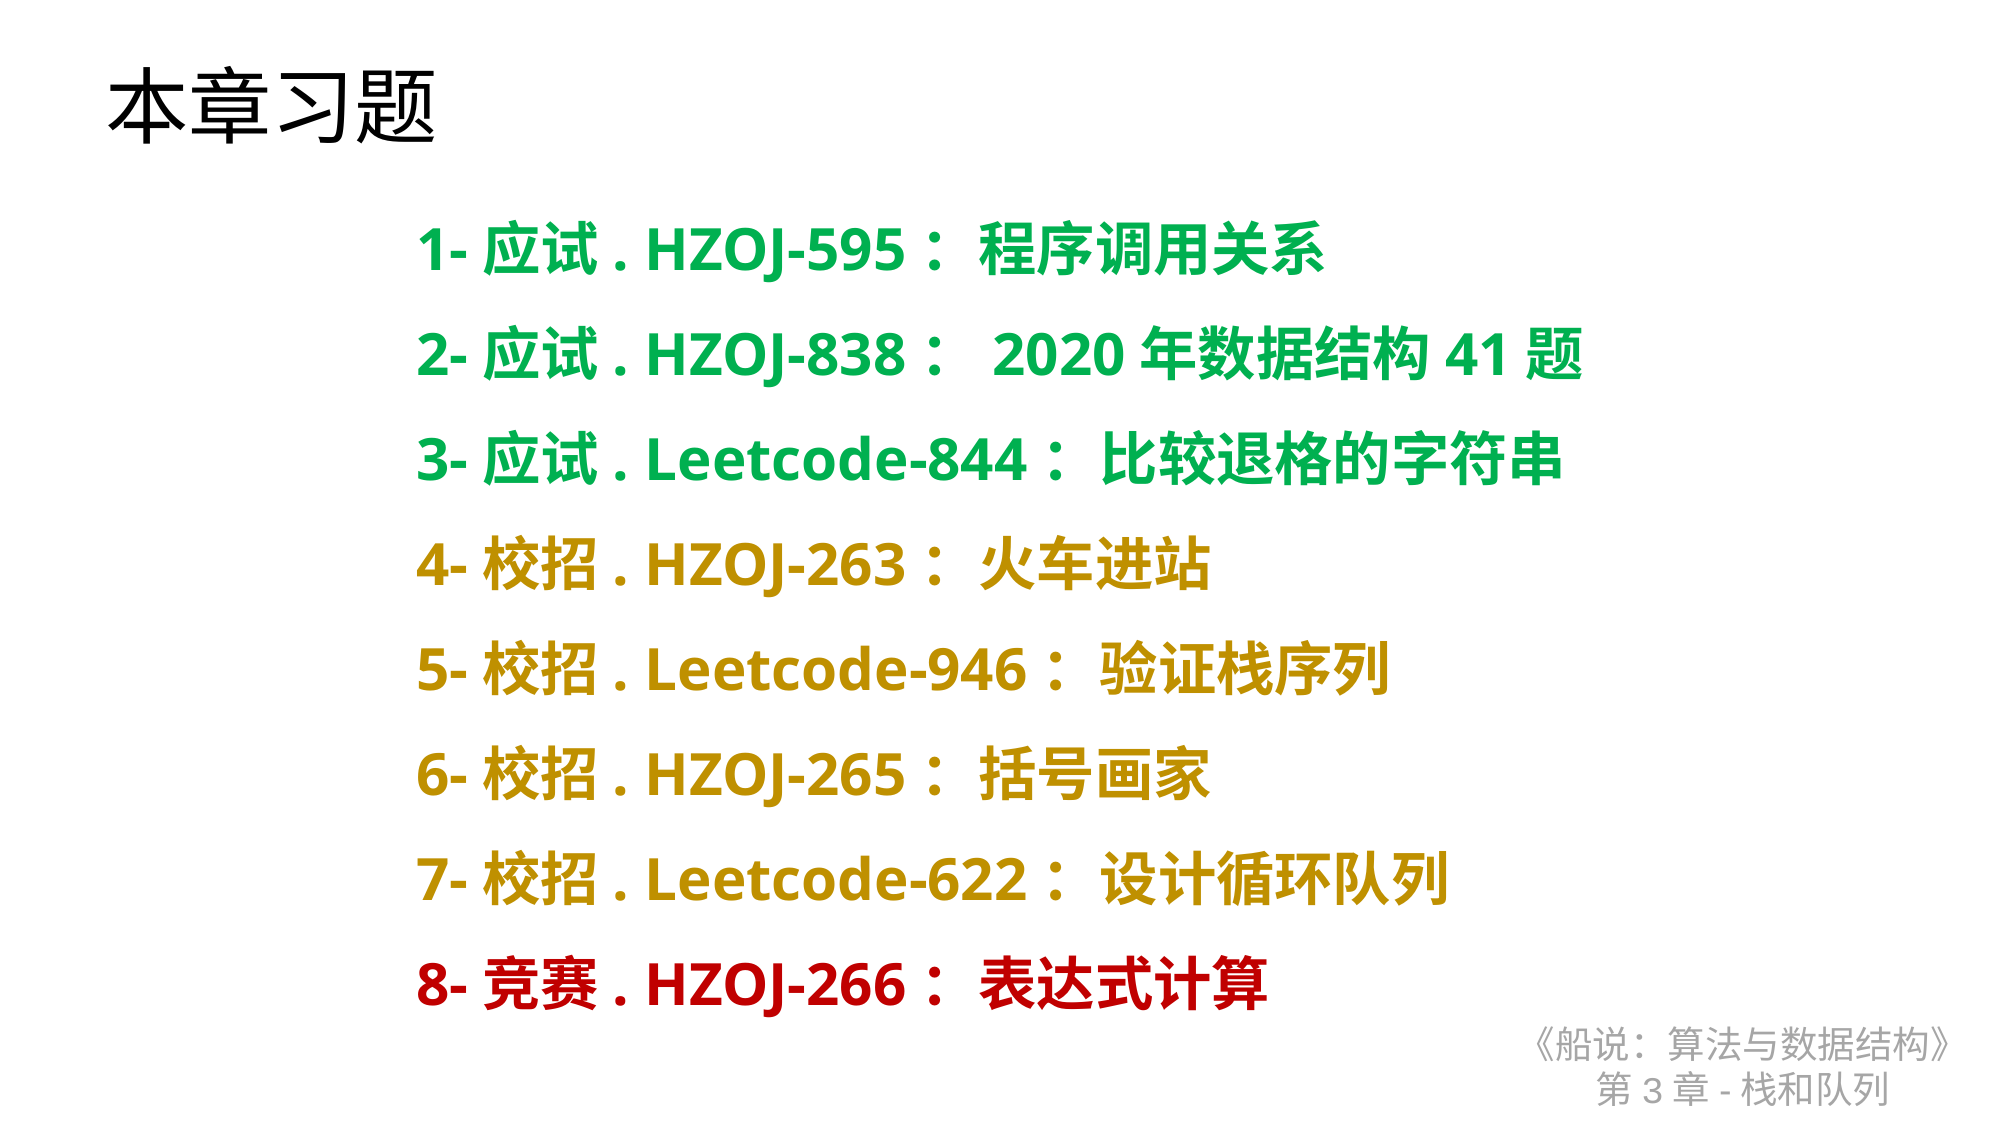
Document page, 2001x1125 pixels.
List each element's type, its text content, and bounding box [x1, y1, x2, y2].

text_box 1-应试. HZOJ-595：程序调用关系 2-应试. HZOJ-838：2020年数据结构41题 3-应试. Leetcode-844：比较退格的字符串 4-校招. HZOJ-263：火车进站 5-校招. Leetcode-946：验证栈序列 6-校招. HZOJ-265：括号画家 7-校招. Leetcode-622：设计循环队列 8-竞赛. HZOJ-266：表达式计算 [401, 170, 1599, 1025]
text_box 本章习题 [51, 9, 1417, 212]
